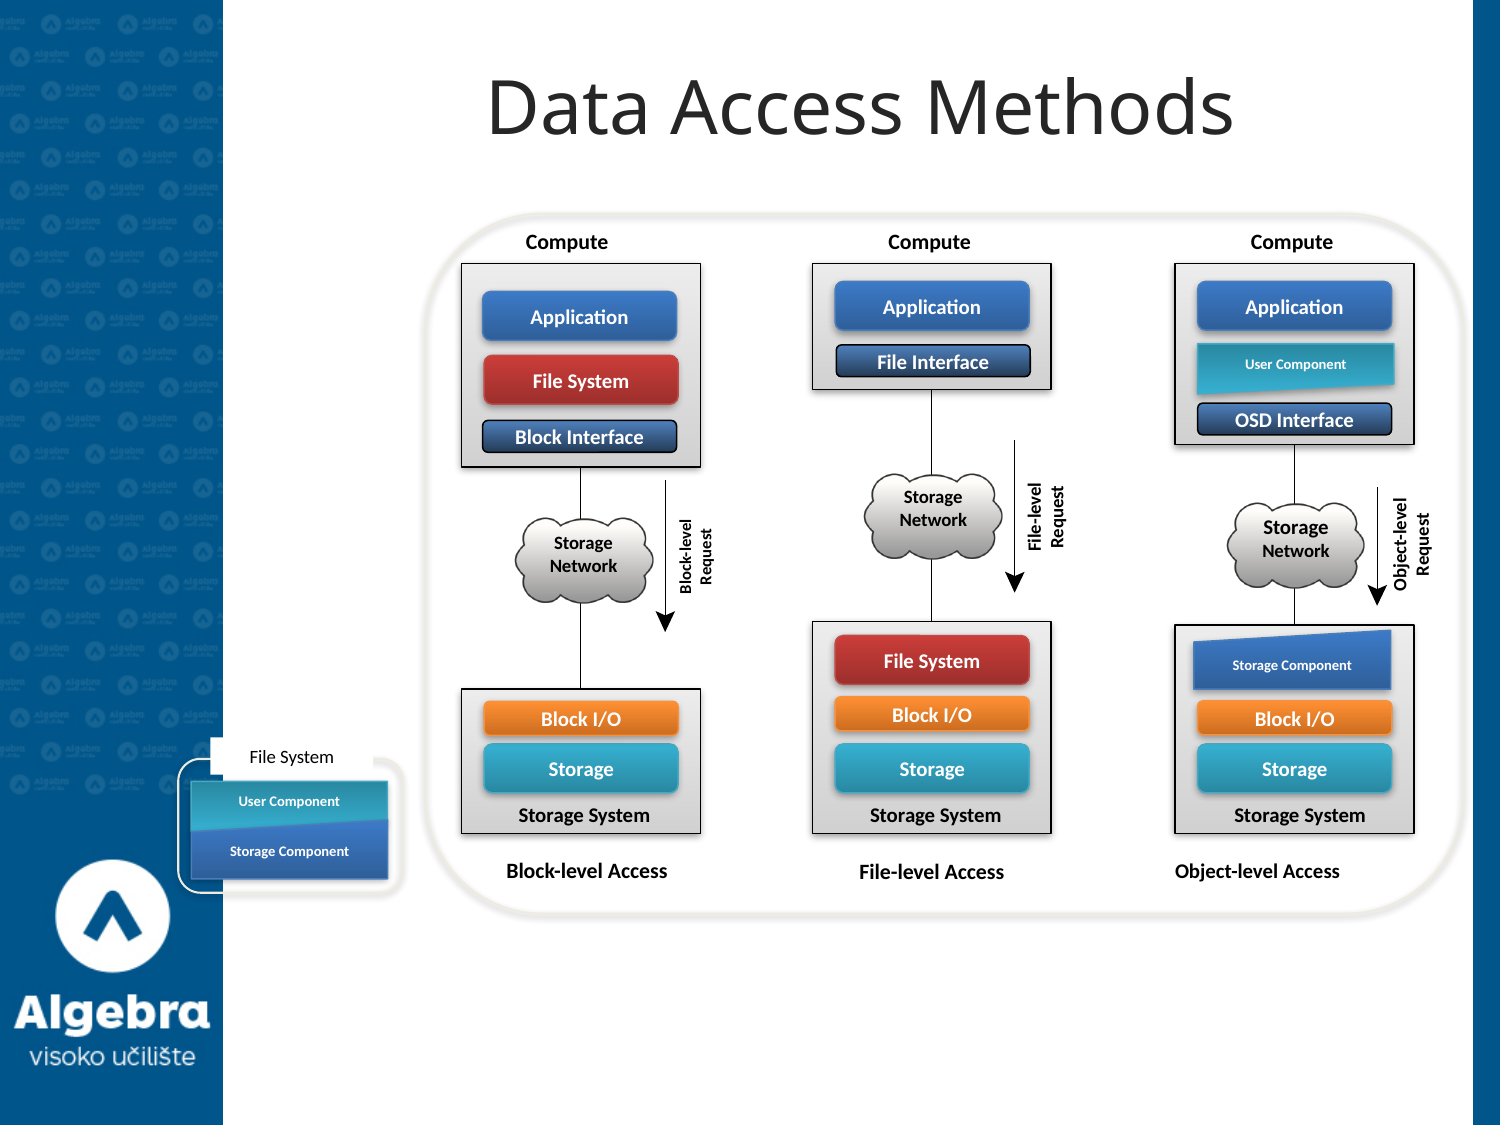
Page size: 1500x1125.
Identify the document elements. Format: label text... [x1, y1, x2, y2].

picture [0, 0, 223, 1125]
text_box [177, 213, 1464, 914]
title Data Access Methods [321, 52, 1400, 212]
picture [1473, 0, 1500, 1125]
